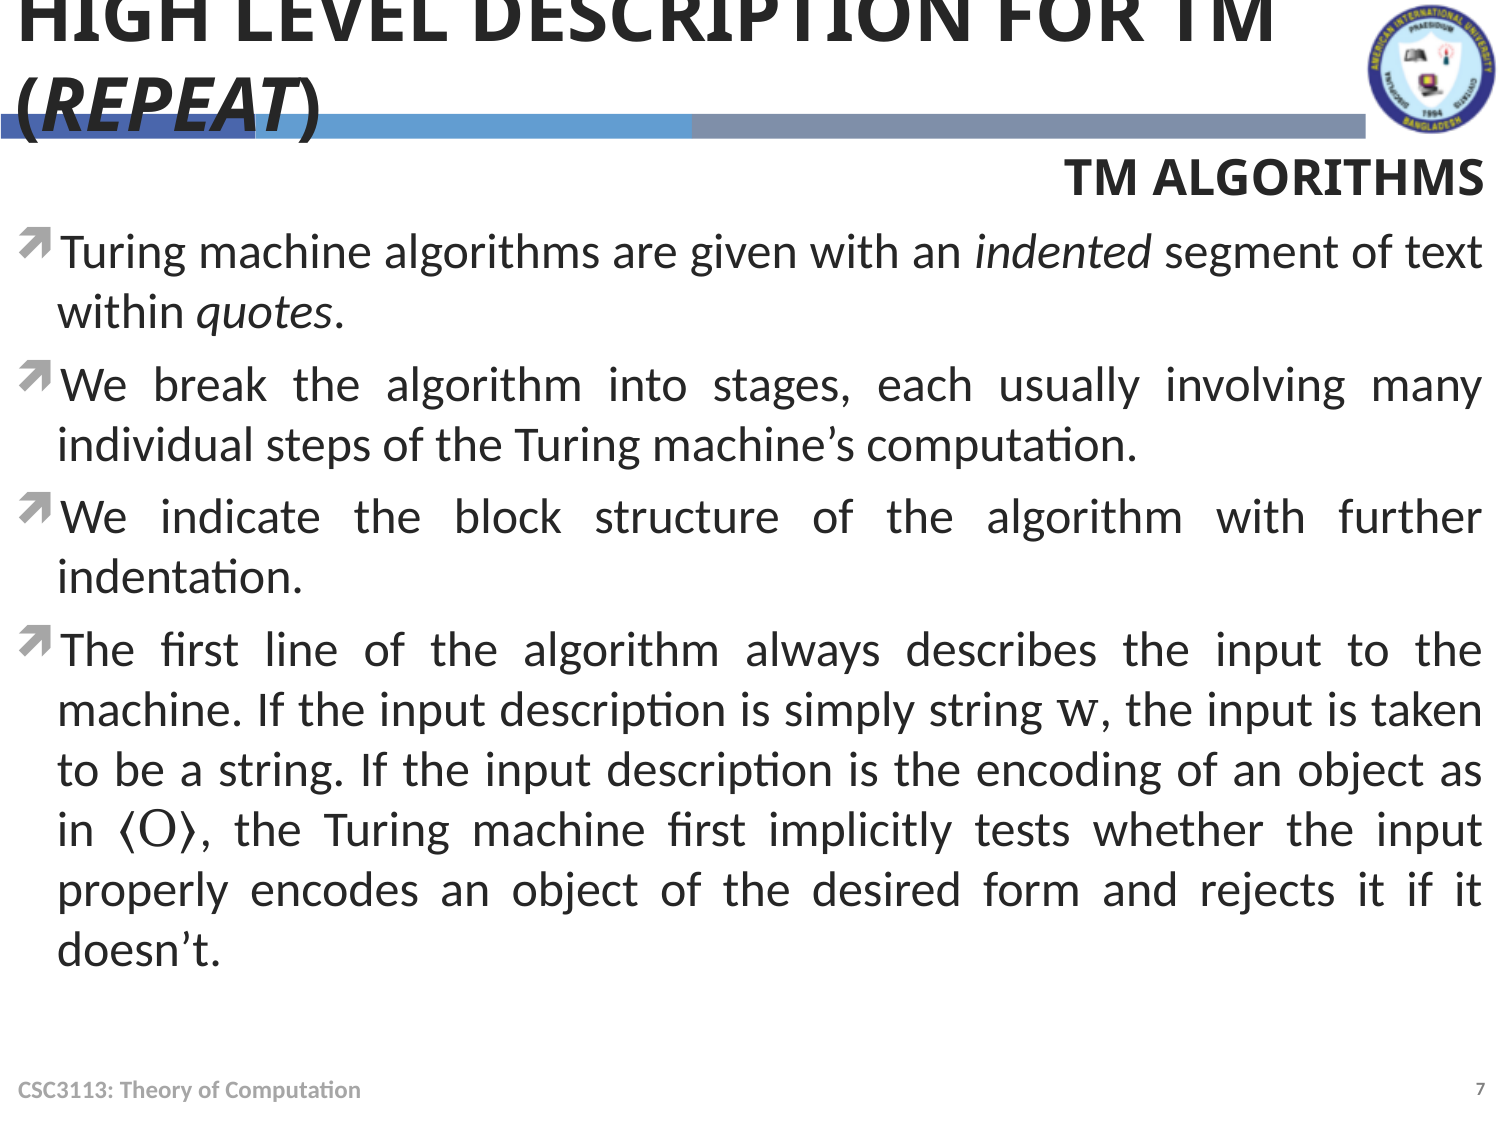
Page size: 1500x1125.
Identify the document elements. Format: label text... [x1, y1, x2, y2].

picture [1365, 2, 1499, 137]
list High level description for TM (repeat) [0, 0, 1366, 114]
footer CSC3113: Theory of Computation [3, 1058, 1008, 1119]
list TM Algorithms [254, 138, 1500, 212]
list Turing machine algorithms are given with an indented segment of text within quotes. We break the algorithm into stages, each usually involving many individual steps of the Turing machine’s computation. We indicate the block structure of the algorithm with further indentation. The first line of the algorithm always describes the input to the machine. If the input description is simply string w, the input is taken to be a string. If the input description is the encoding of an object as in 〈O〉, the Turing machine first implicitly tests whether the input properly encodes an object of the desired form and rejects it if it doesn’t. [0, 211, 1499, 1056]
